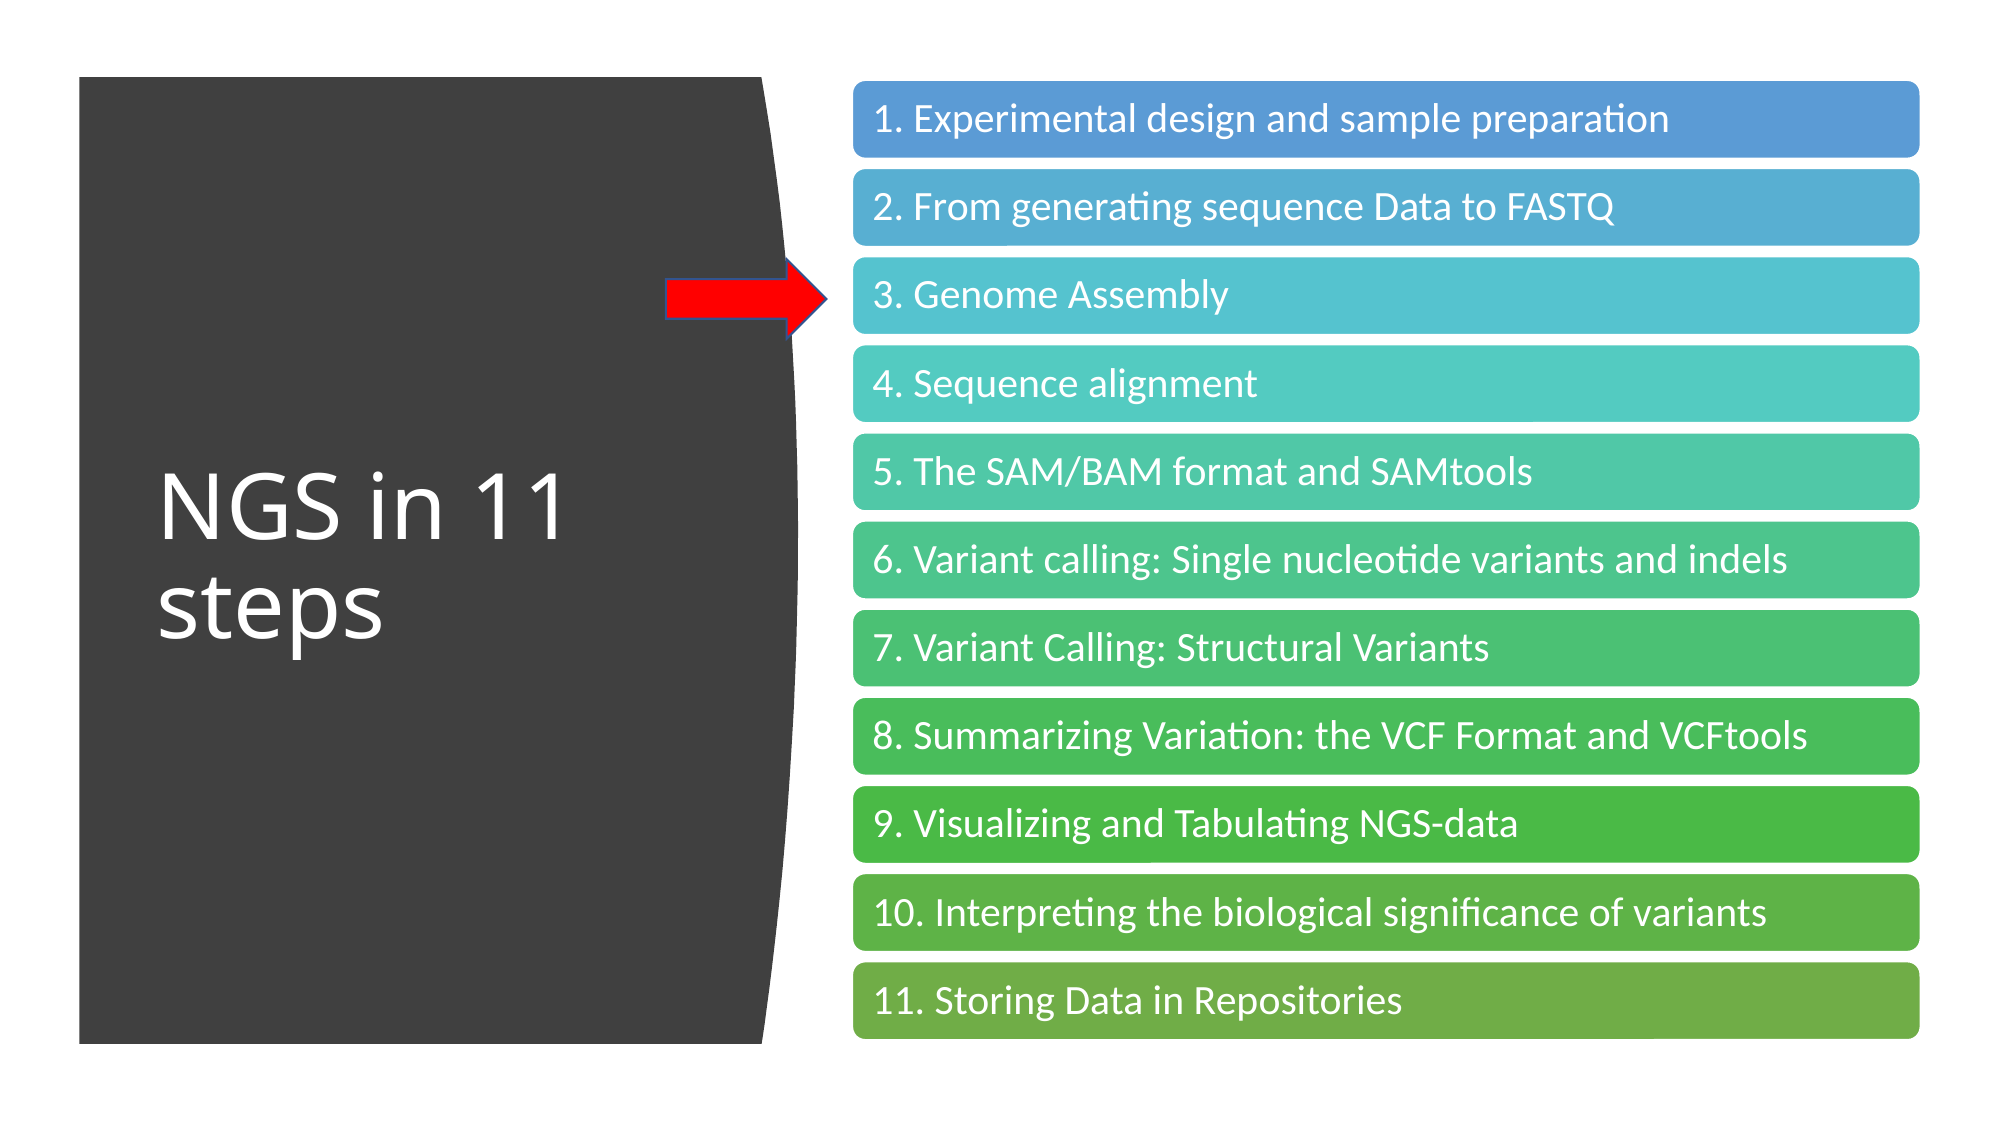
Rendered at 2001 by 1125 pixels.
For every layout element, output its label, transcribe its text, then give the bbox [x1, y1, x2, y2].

title NGS in 11 steps [141, 166, 765, 953]
text_box [664, 256, 828, 342]
text_box [78, 76, 800, 1045]
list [852, 77, 1921, 1043]
